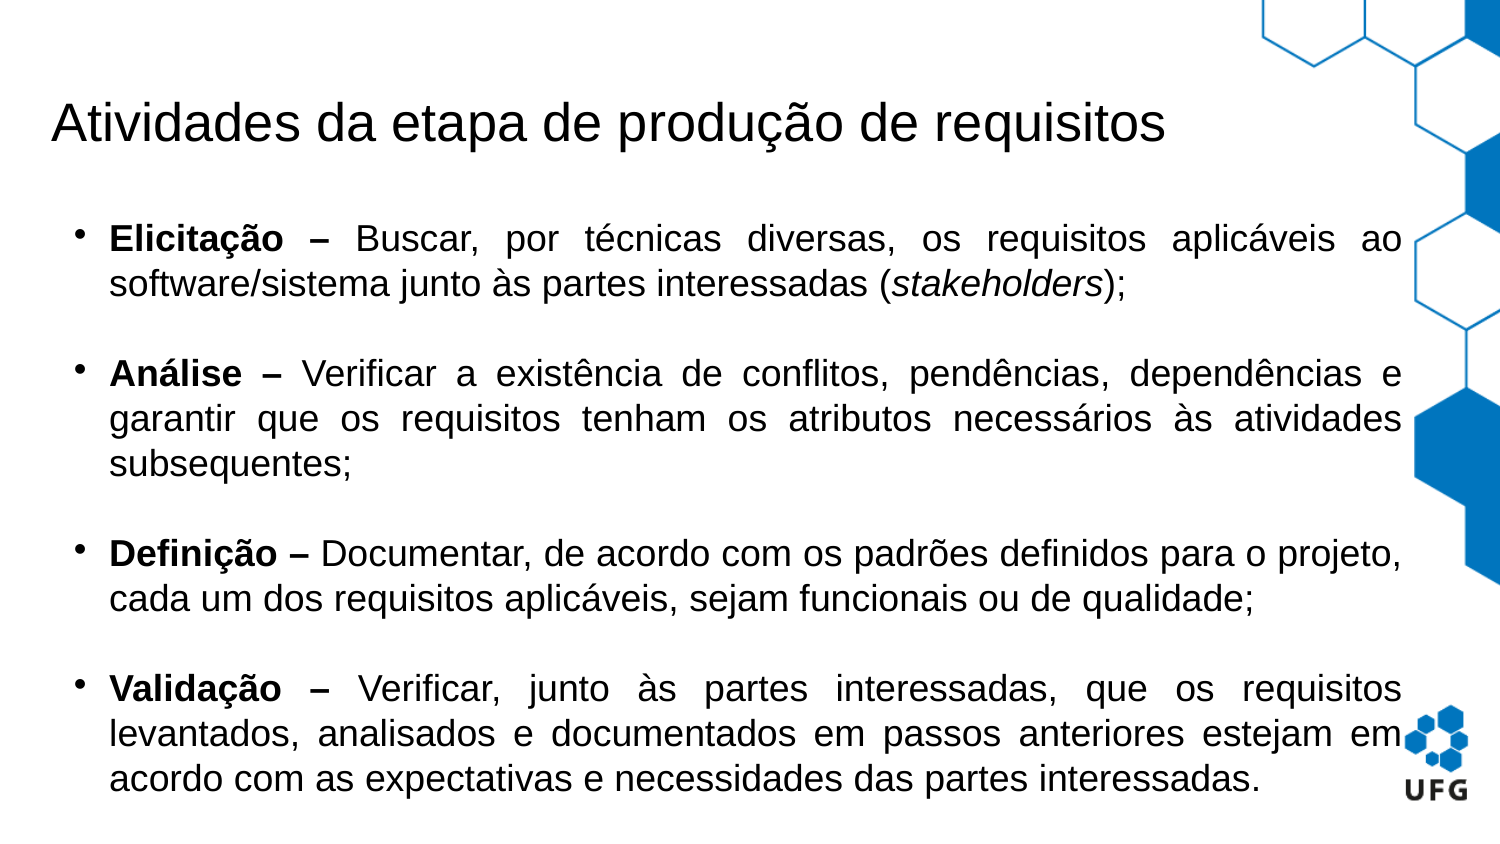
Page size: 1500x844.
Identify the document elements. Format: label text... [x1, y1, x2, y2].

text_box Atividades da etapa de produção de requisitos [51, 89, 1449, 150]
picture [0, 0, 1500, 844]
text_box Elicitação – Buscar, por técnicas diversas, os requisitos aplicáveis ao software/sistema junto às partes interessadas (stakeholders); Análise – Verificar a existência de conflitos, pendências, dependências e garantir que os requisitos tenham os atributos necessários às atividades subsequentes; Definição – Documentar, de acordo com os padrões definidos para o projeto, cada um dos requisitos aplicáveis, sejam funcionais ou de qualidade; Validação – Verificar, junto às partes interessadas, que os requisitos levantados, analisados e documentados em passos anteriores estejam em acordo com as expectativas e necessidades das partes interessadas. [58, 206, 1418, 797]
